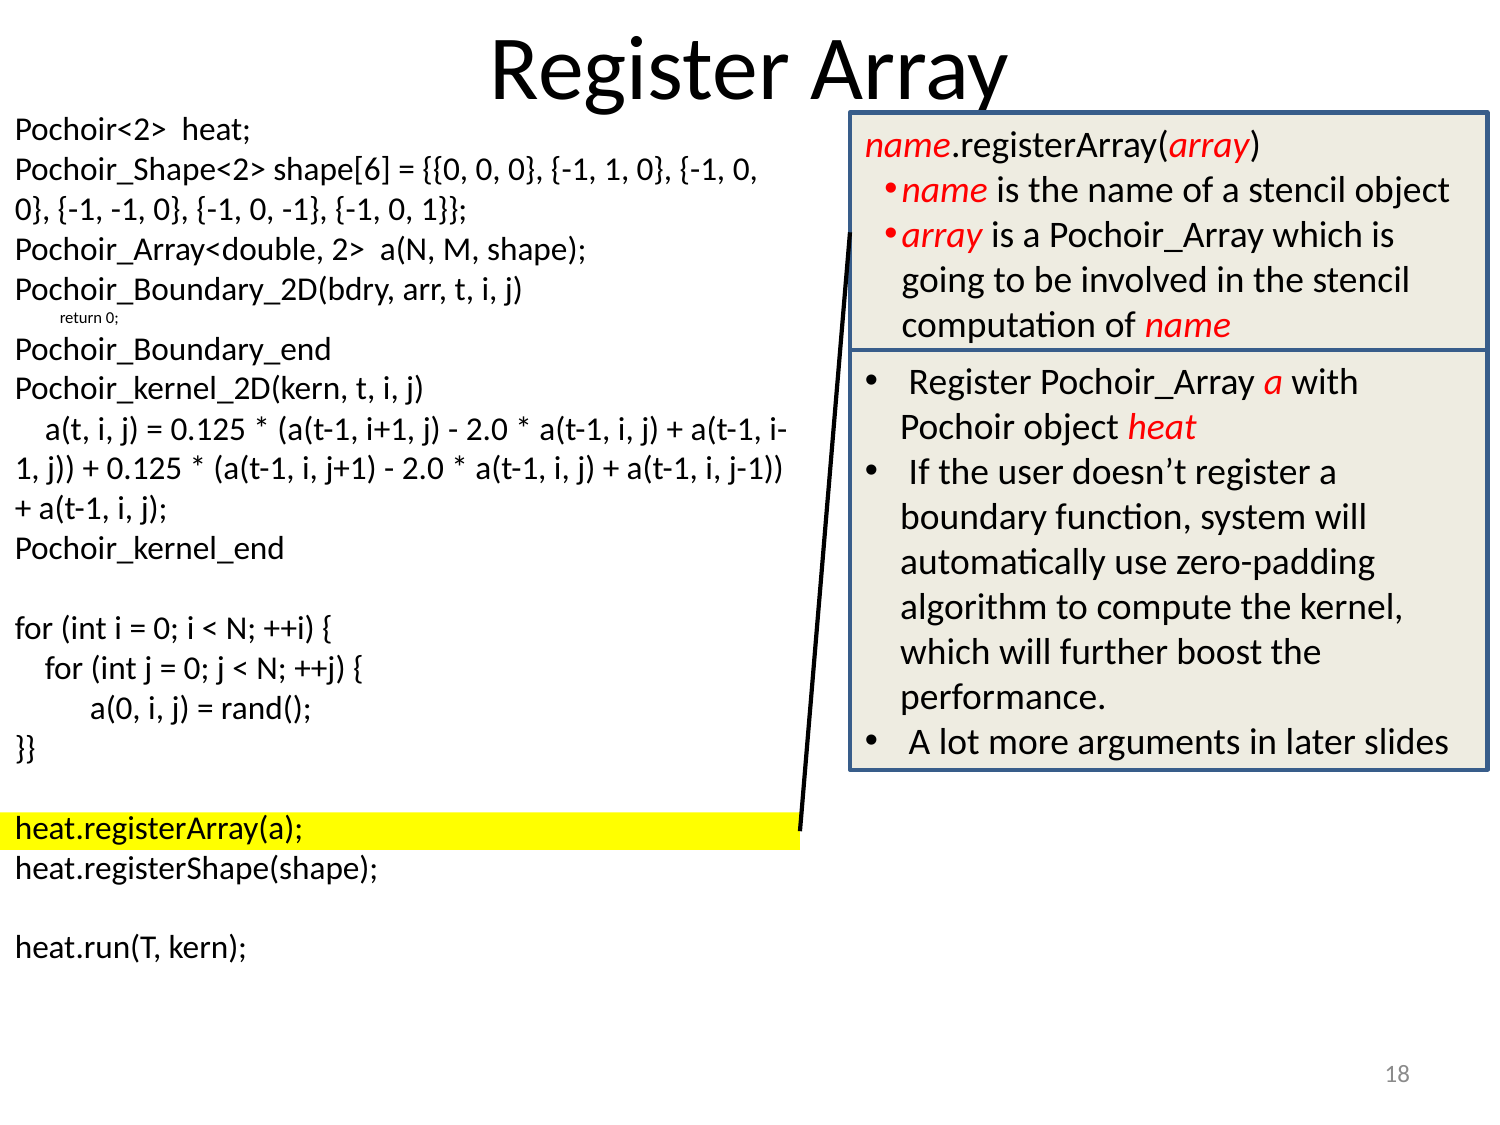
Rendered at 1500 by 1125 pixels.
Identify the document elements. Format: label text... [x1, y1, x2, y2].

text_box Pochoir<2> heat; Pochoir_Shape<2> shape[6] = {{0, 0, 0}, {-1, 1, 0}, {-1, 0, 0}, {-1, -1, 0}, {-1, 0, -1}, {-1, 0, 1}}; Pochoir_Array<double, 2> a(N, M, shape); Pochoir_Boundary_2D(bdry, arr, t, i, j) return 0; Pochoir_Boundary_end Pochoir_kernel_2D(kern, t, i, j) a(t, i, j) = 0.125 * (a(t-1, i+1, j) - 2.0 * a(t-1, i, j) + a(t-1, i-1, j)) + 0.125 * (a(t-1, i, j+1) - 2.0 * a(t-1, i, j) + a(t-1, i, j-1)) + a(t-1, i, j); Pochoir_kernel_end for (int i = 0; i < N; ++i) { for (int j = 0; j < N; ++j) { a(0, i, j) = rand(); }} heat.registerArray(a); heat.registerShape(shape); heat.run(T, kern); [0, 99, 813, 973]
slide_number 18 [1074, 1042, 1425, 1103]
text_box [799, 233, 851, 832]
text_box name.registerArray(array) name is the name of a stencil object array is a Pochoir_Array which is going to be involved in the stencil computation of name [848, 110, 1490, 348]
title Register Array [74, 0, 1426, 126]
text_box Register Pochoir_Array a with Pochoir object heat If the user doesn’t register a boundary function, system will automatically use zero-padding algorithm to compute the kernel, which will further boost the performance. A lot more arguments in later slides [854, 348, 1490, 772]
